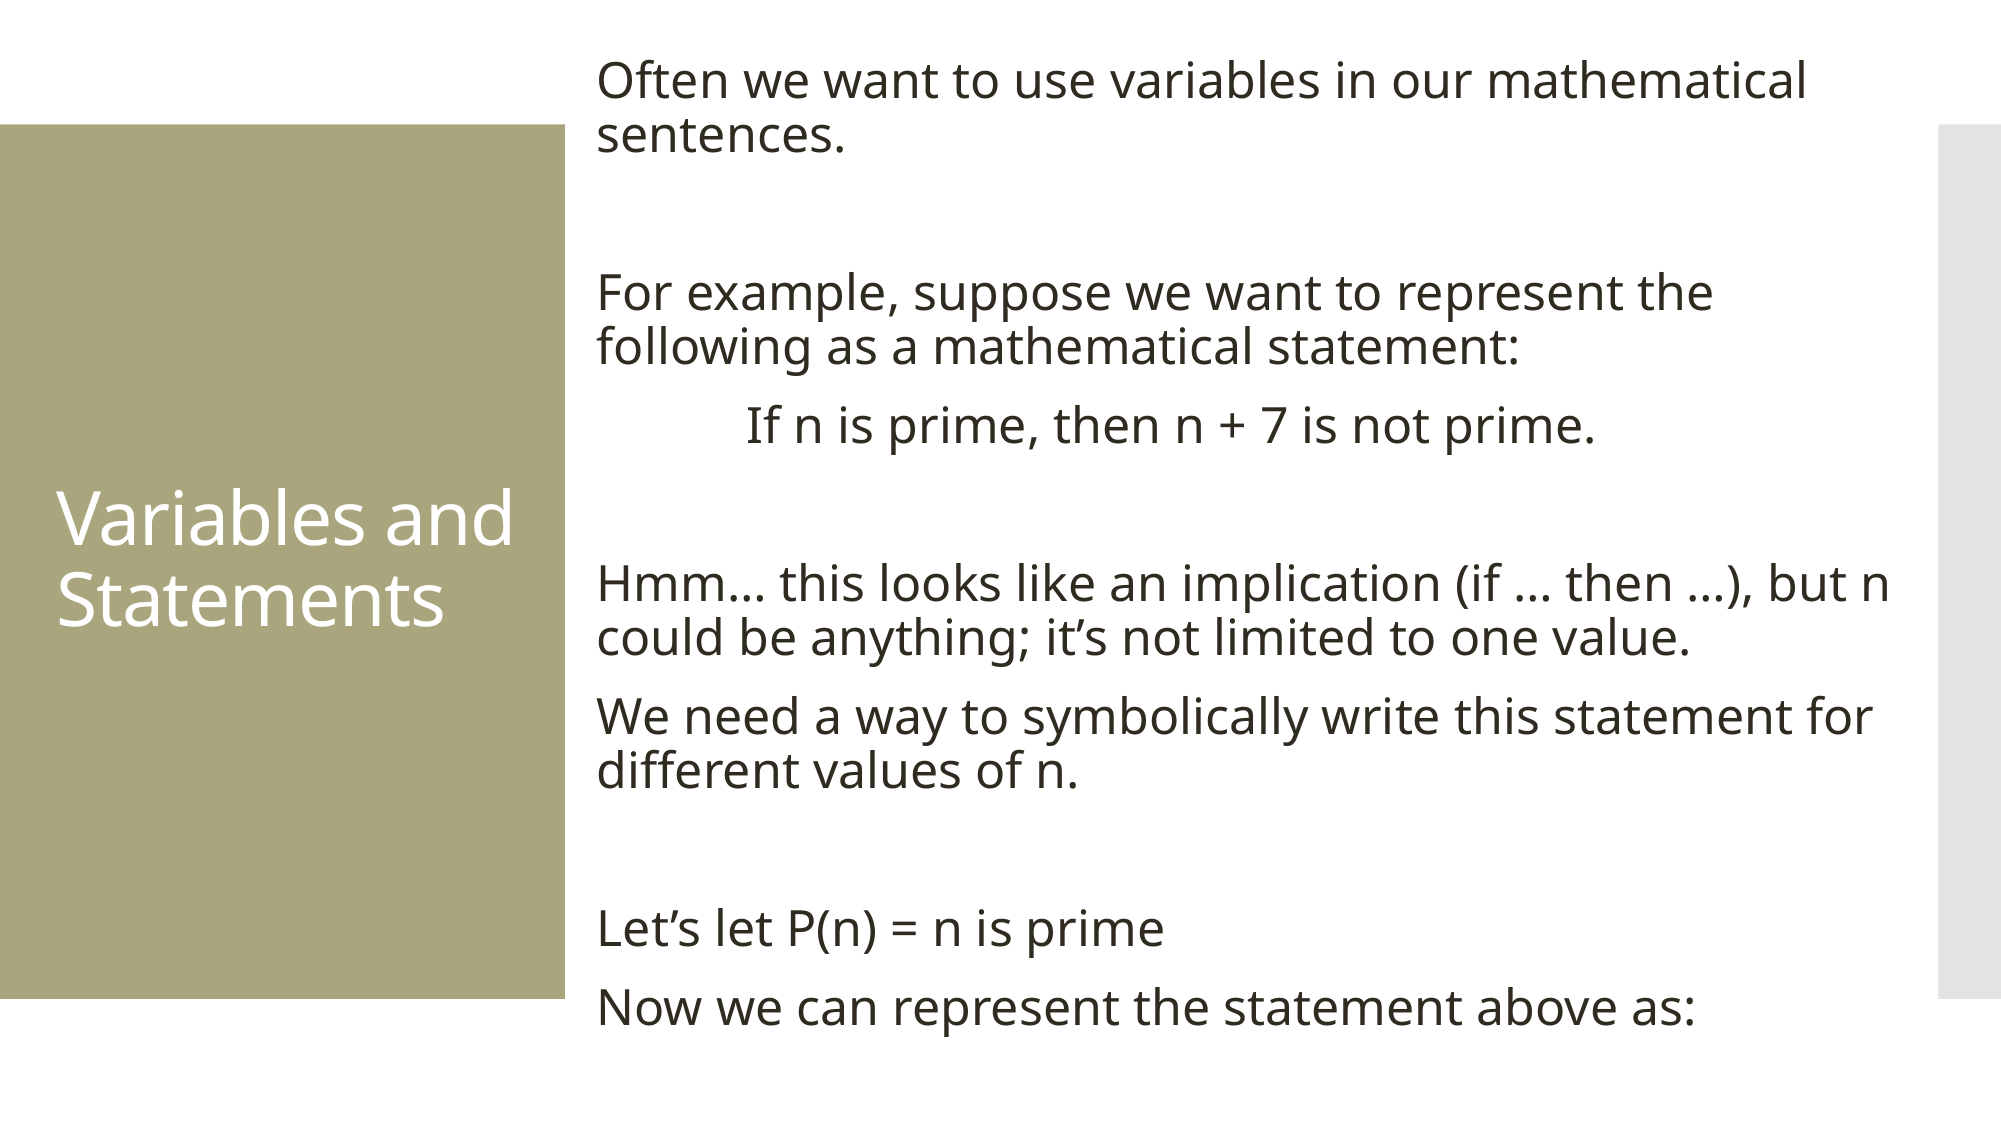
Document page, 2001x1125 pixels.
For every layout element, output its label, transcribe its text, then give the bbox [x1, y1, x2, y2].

title Variables and Statements [41, 184, 532, 940]
